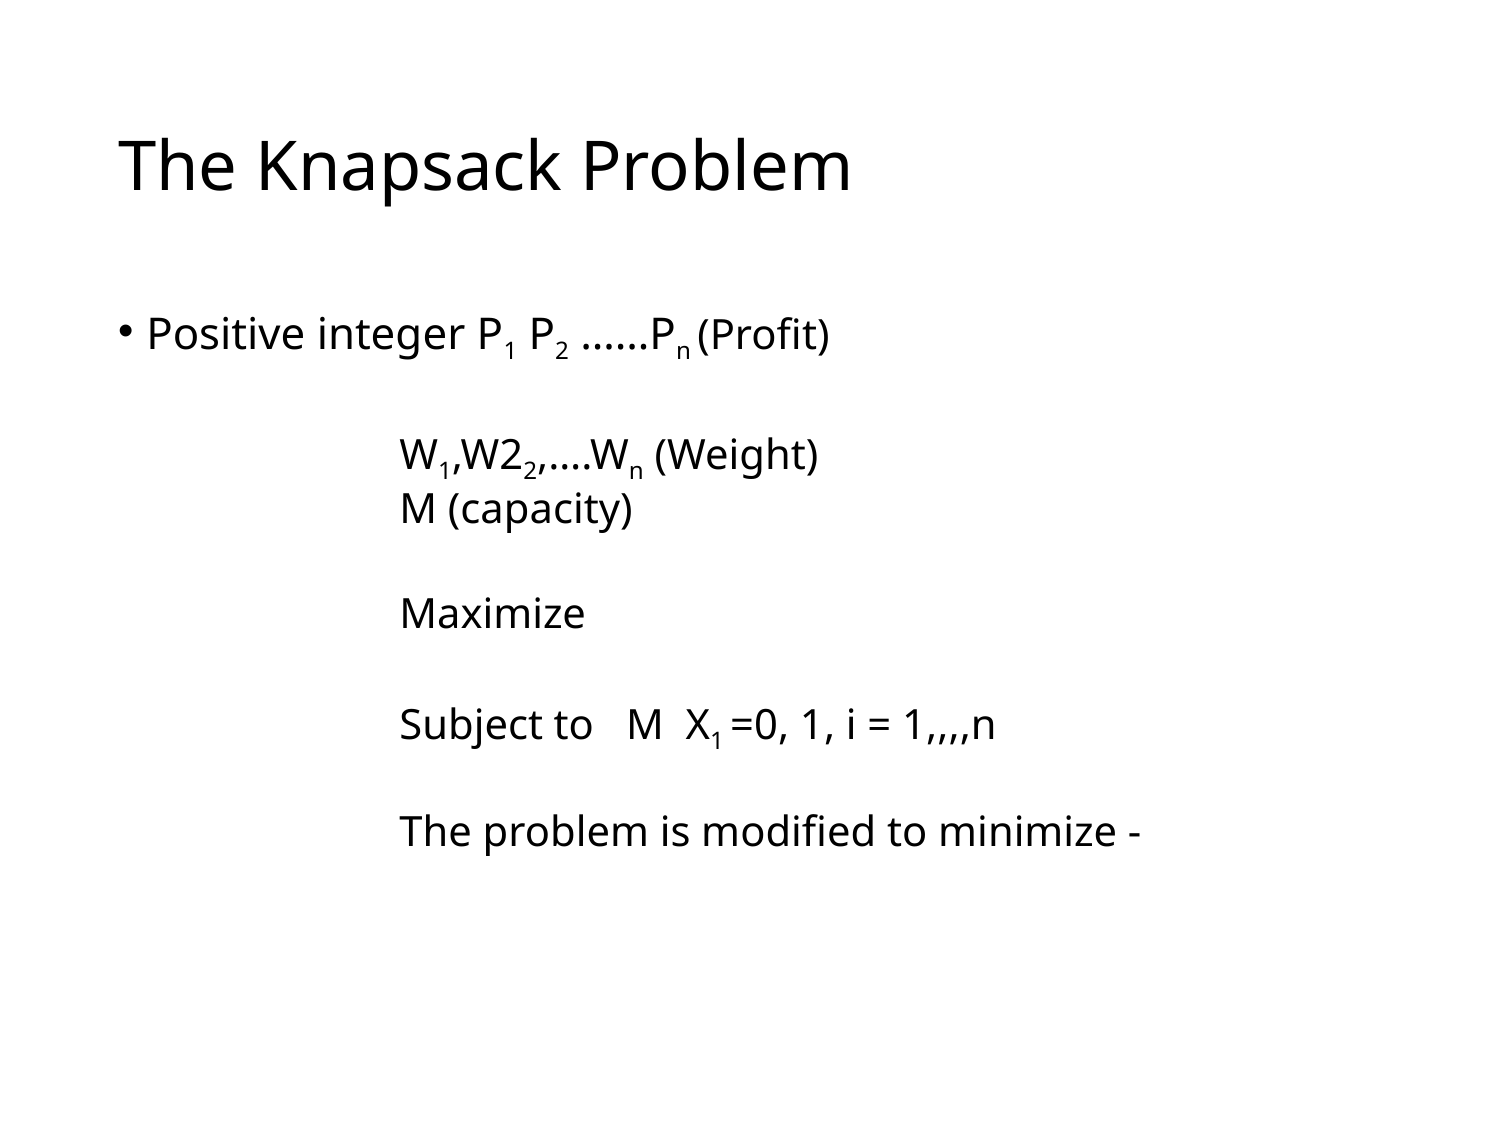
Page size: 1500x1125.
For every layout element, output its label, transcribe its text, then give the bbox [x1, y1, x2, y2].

title The Knapsack Problem [103, 59, 1397, 278]
